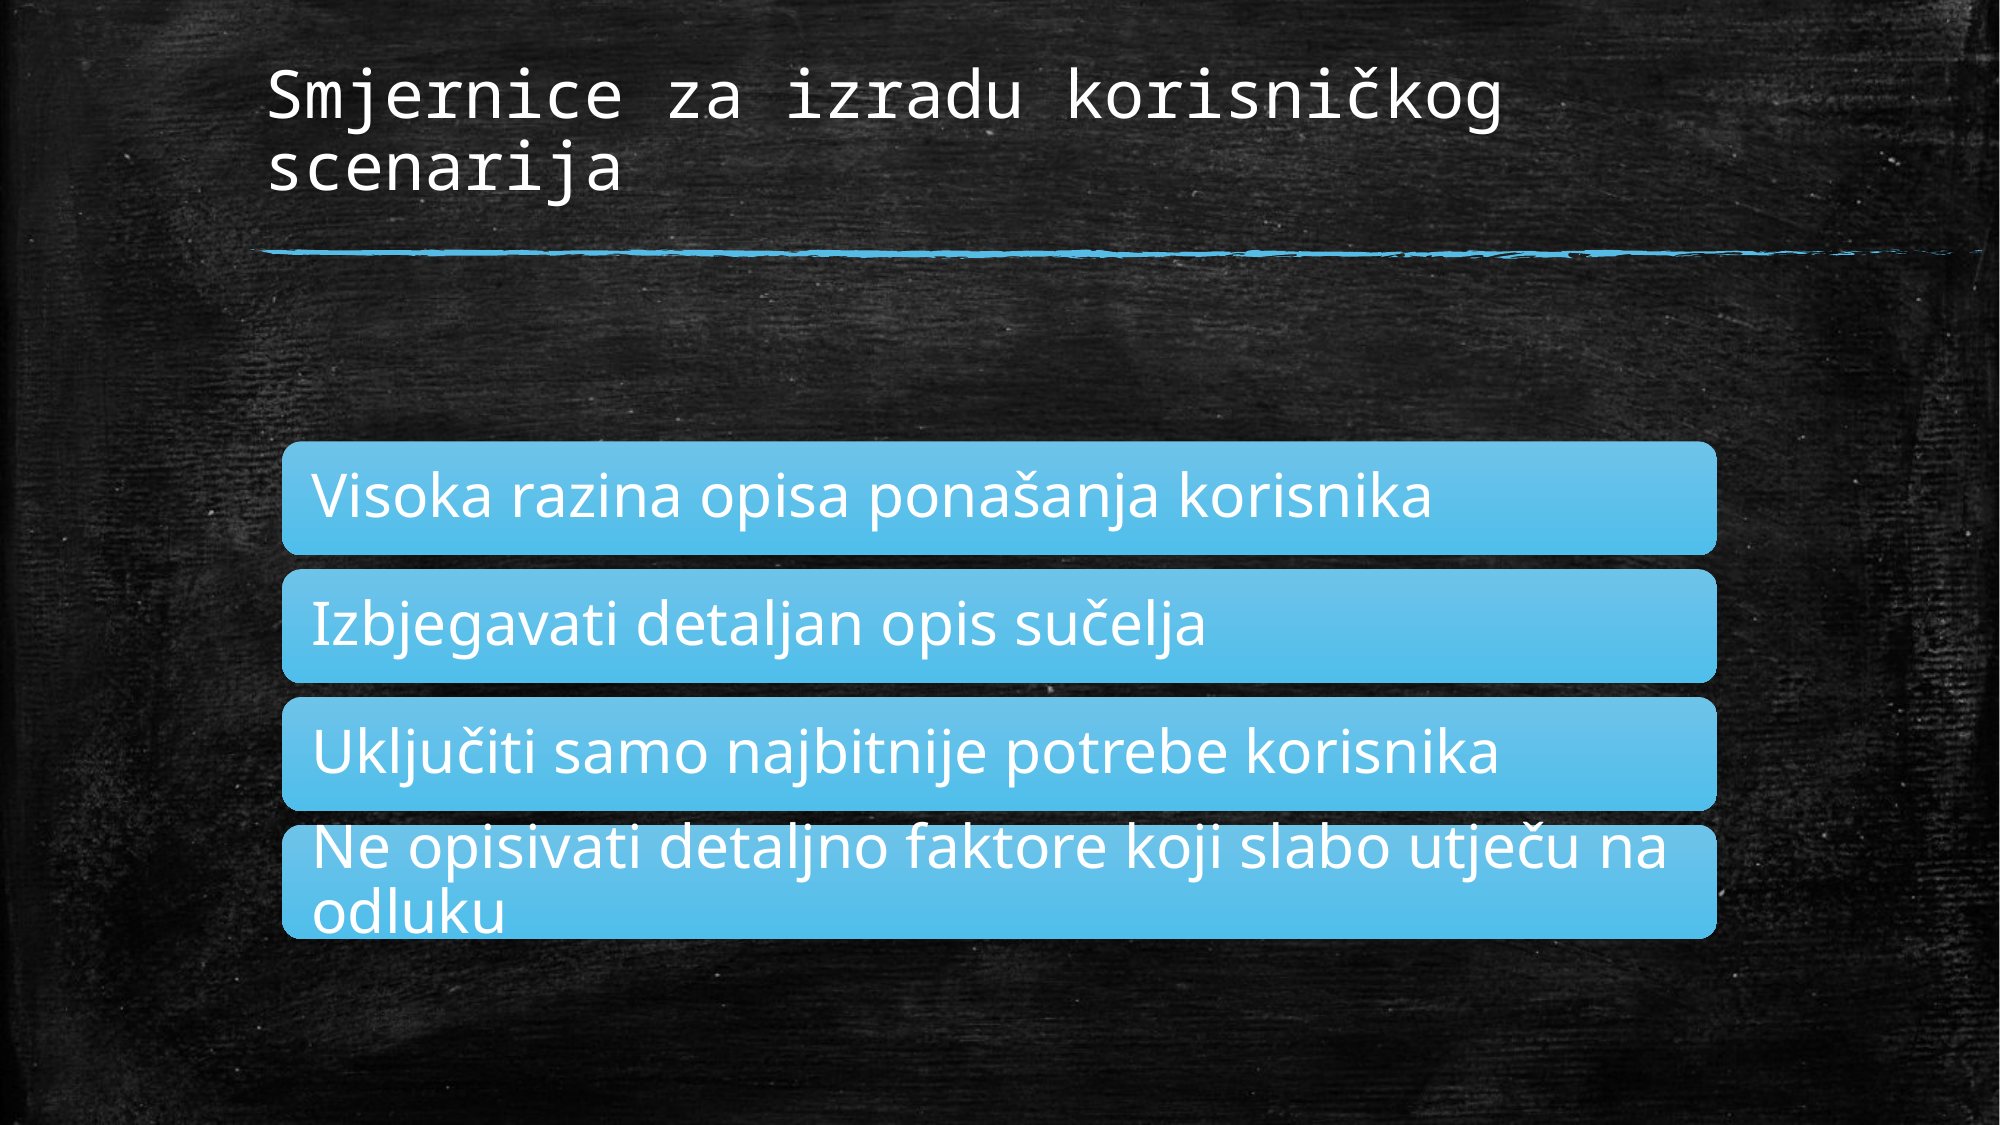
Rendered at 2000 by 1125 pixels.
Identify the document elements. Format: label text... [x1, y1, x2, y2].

title Smjernice za izradu korisničkog scenarija [249, 45, 1750, 213]
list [282, 285, 1718, 1095]
